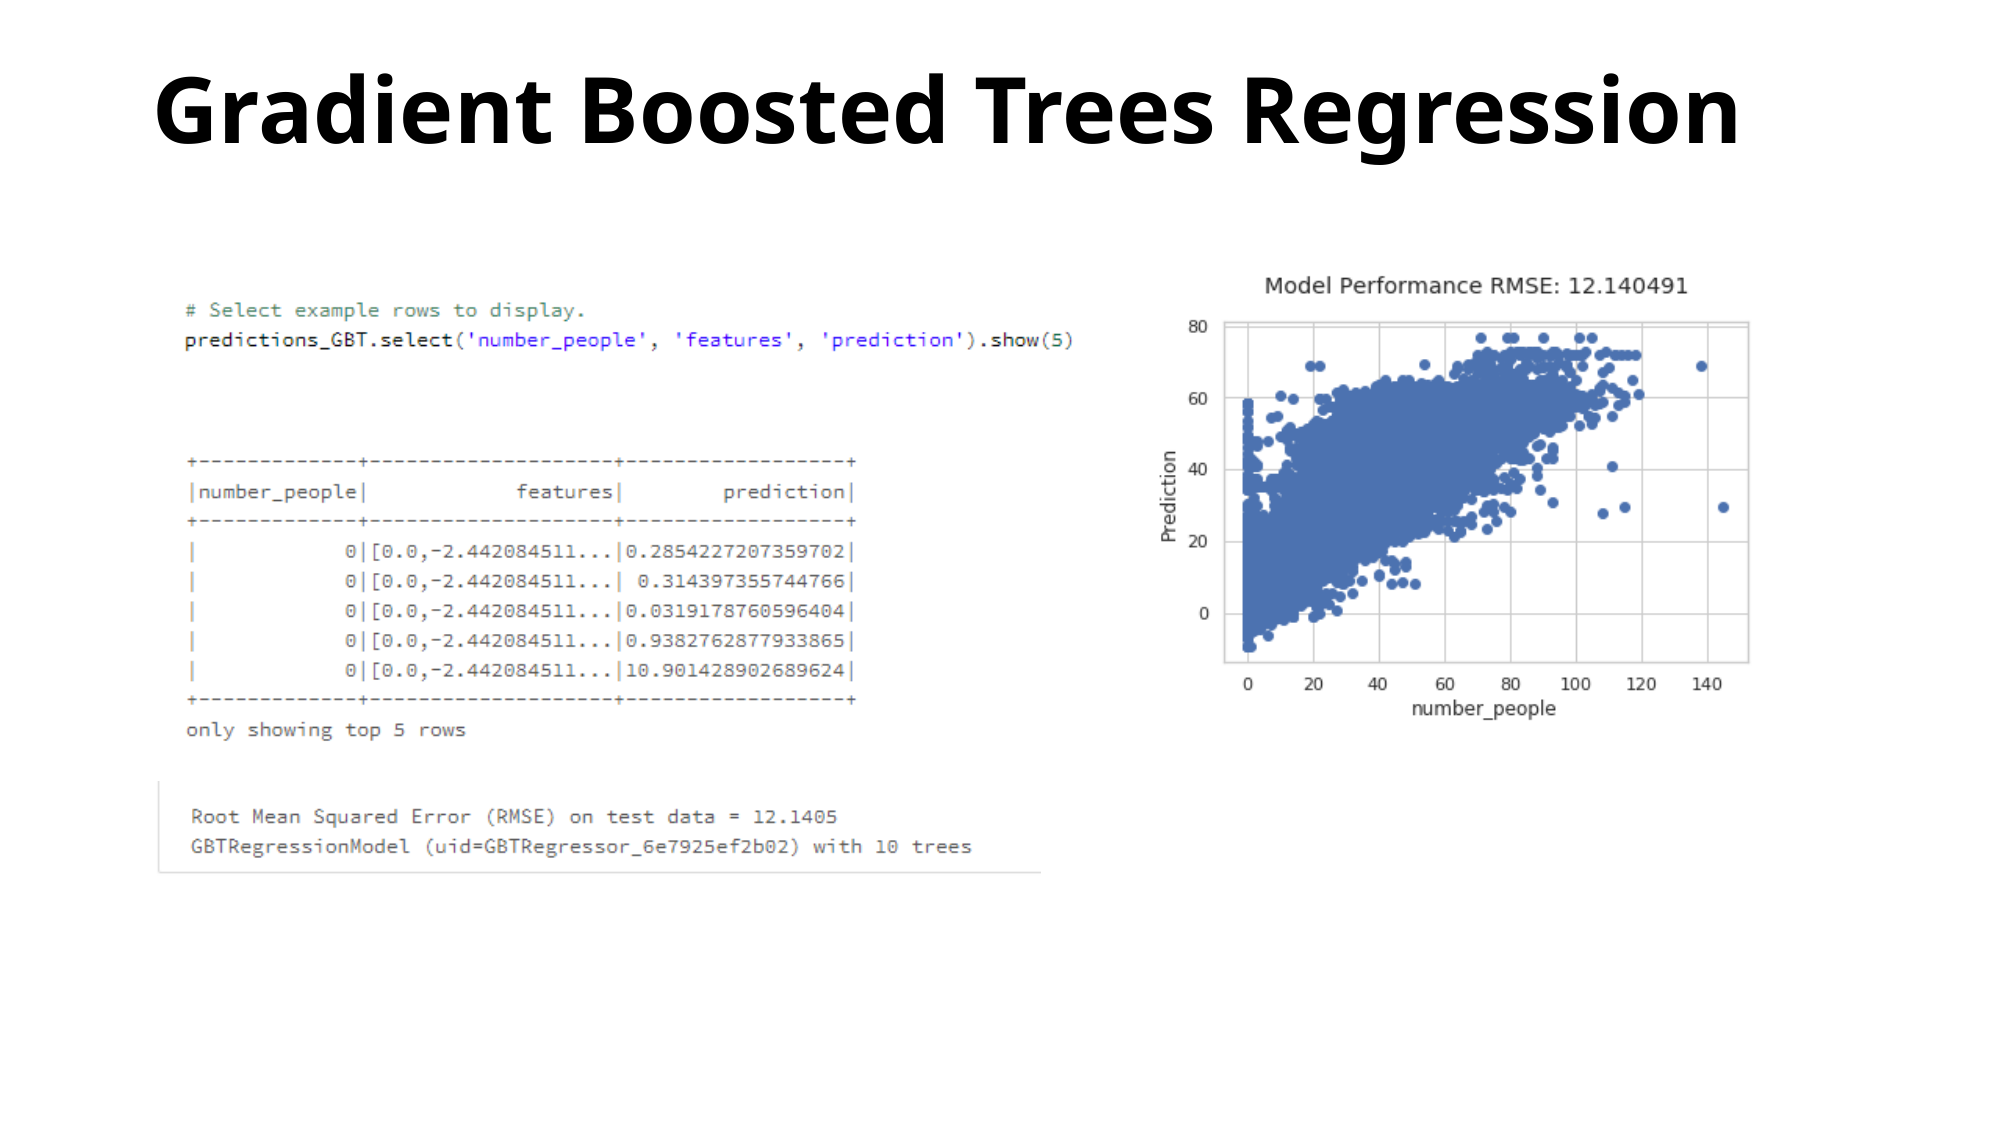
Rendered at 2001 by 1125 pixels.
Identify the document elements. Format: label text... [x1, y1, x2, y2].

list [155, 247, 1106, 752]
picture [155, 781, 1041, 894]
title Gradient Boosted Trees Regression [137, 59, 1863, 278]
picture [1124, 231, 1820, 739]
